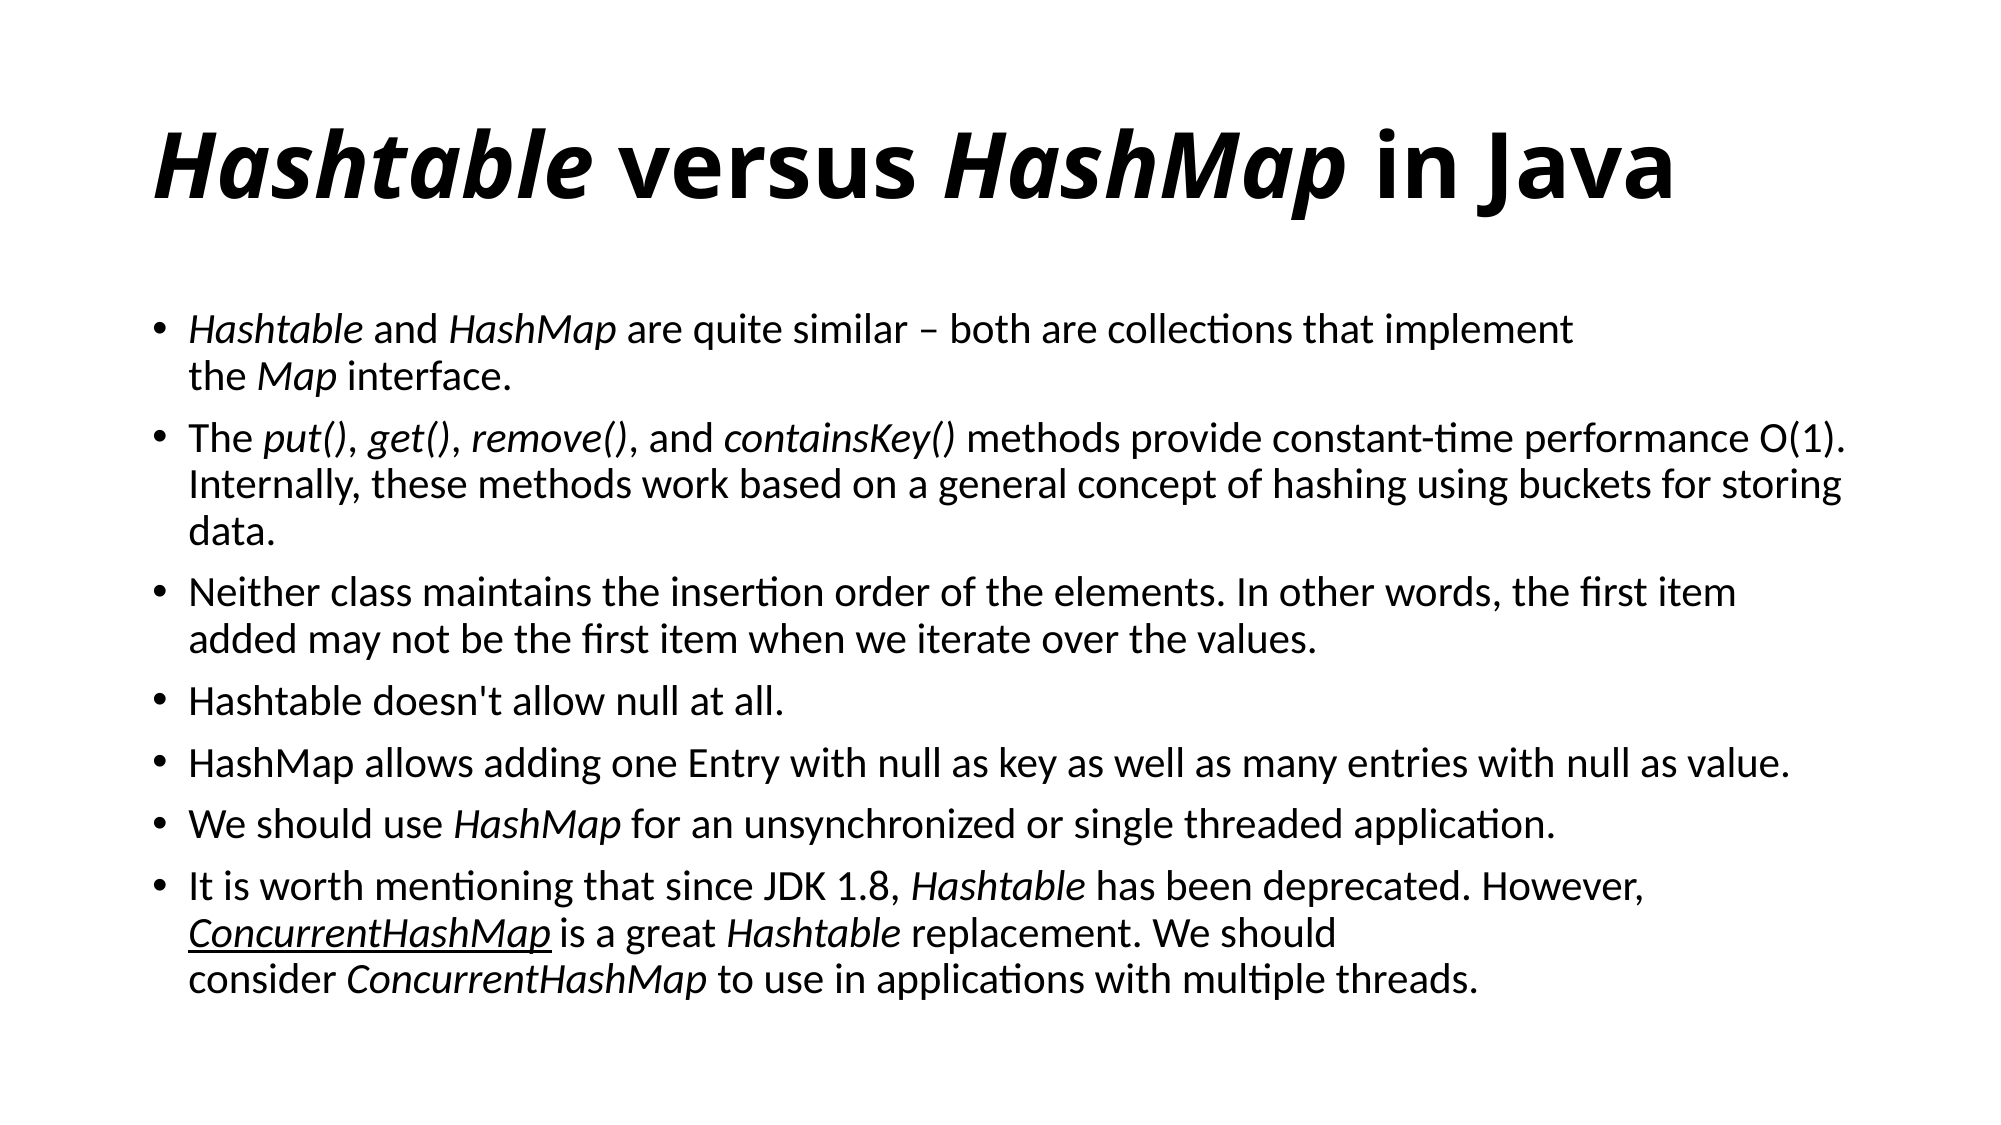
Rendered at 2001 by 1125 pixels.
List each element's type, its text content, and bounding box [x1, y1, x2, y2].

title Hashtable versus HashMap in Java [137, 59, 1863, 278]
list Hashtable and HashMap are quite similar – both are collections that implement the Map interface. The put(), get(), remove(), and containsKey() methods provide constant-time performance O(1). Internally, these methods work based on a general concept of hashing using buckets for storing data. Neither class maintains the insertion order of the elements. In other words, the first item added may not be the first item when we iterate over the values. Hashtable doesn't allow null at all. HashMap allows adding one Entry with null as key as well as many entries with null as value. We should use HashMap for an unsynchronized or single threaded application. It is worth mentioning that since JDK 1.8, Hashtable has been deprecated. However, ConcurrentHashMap is a great Hashtable replacement. We should consider ConcurrentHashMap to use in applications with multiple threads. [137, 299, 1863, 1014]
